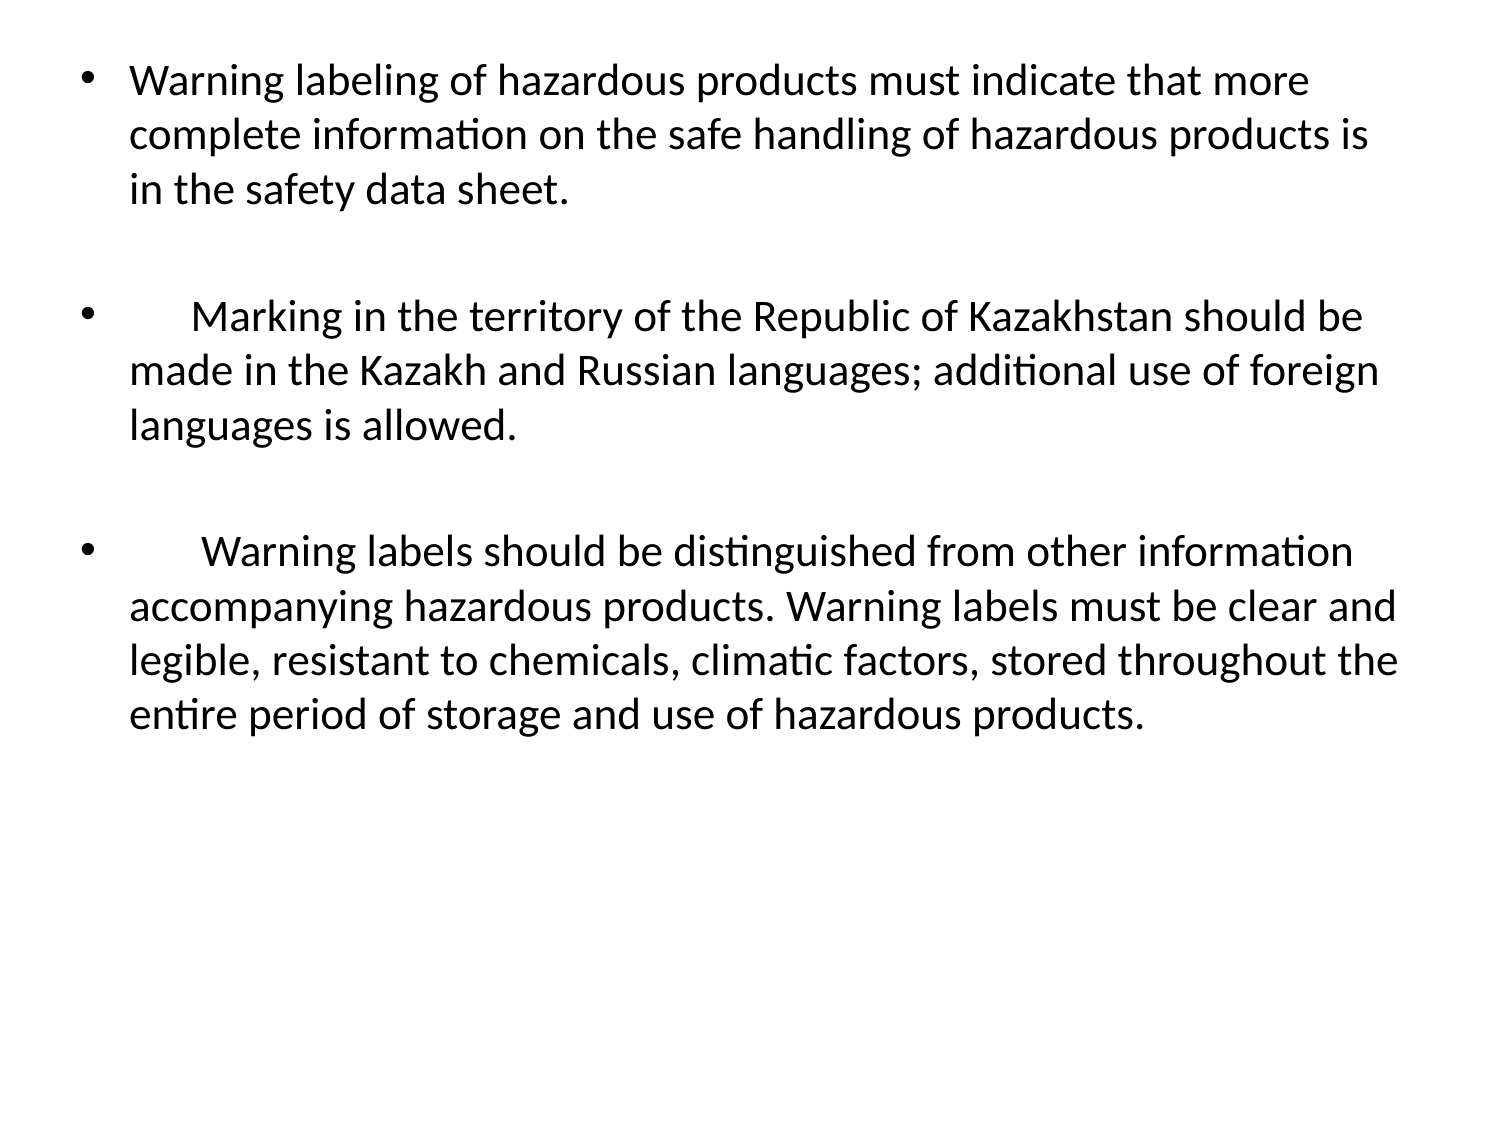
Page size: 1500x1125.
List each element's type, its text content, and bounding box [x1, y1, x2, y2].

list Warning labeling of hazardous products must indicate that more complete information on the safe handling of hazardous products is in the safety data sheet. Marking in the territory of the Republic of Kazakhstan should be made in the Kazakh and Russian languages; additional use of foreign languages ​​is allowed. Warning labels should be distinguished from other information accompanying hazardous products. Warning labels must be clear and legible, resistant to chemicals, climatic factors, stored throughout the entire period of storage and use of hazardous products. [64, 42, 1415, 786]
